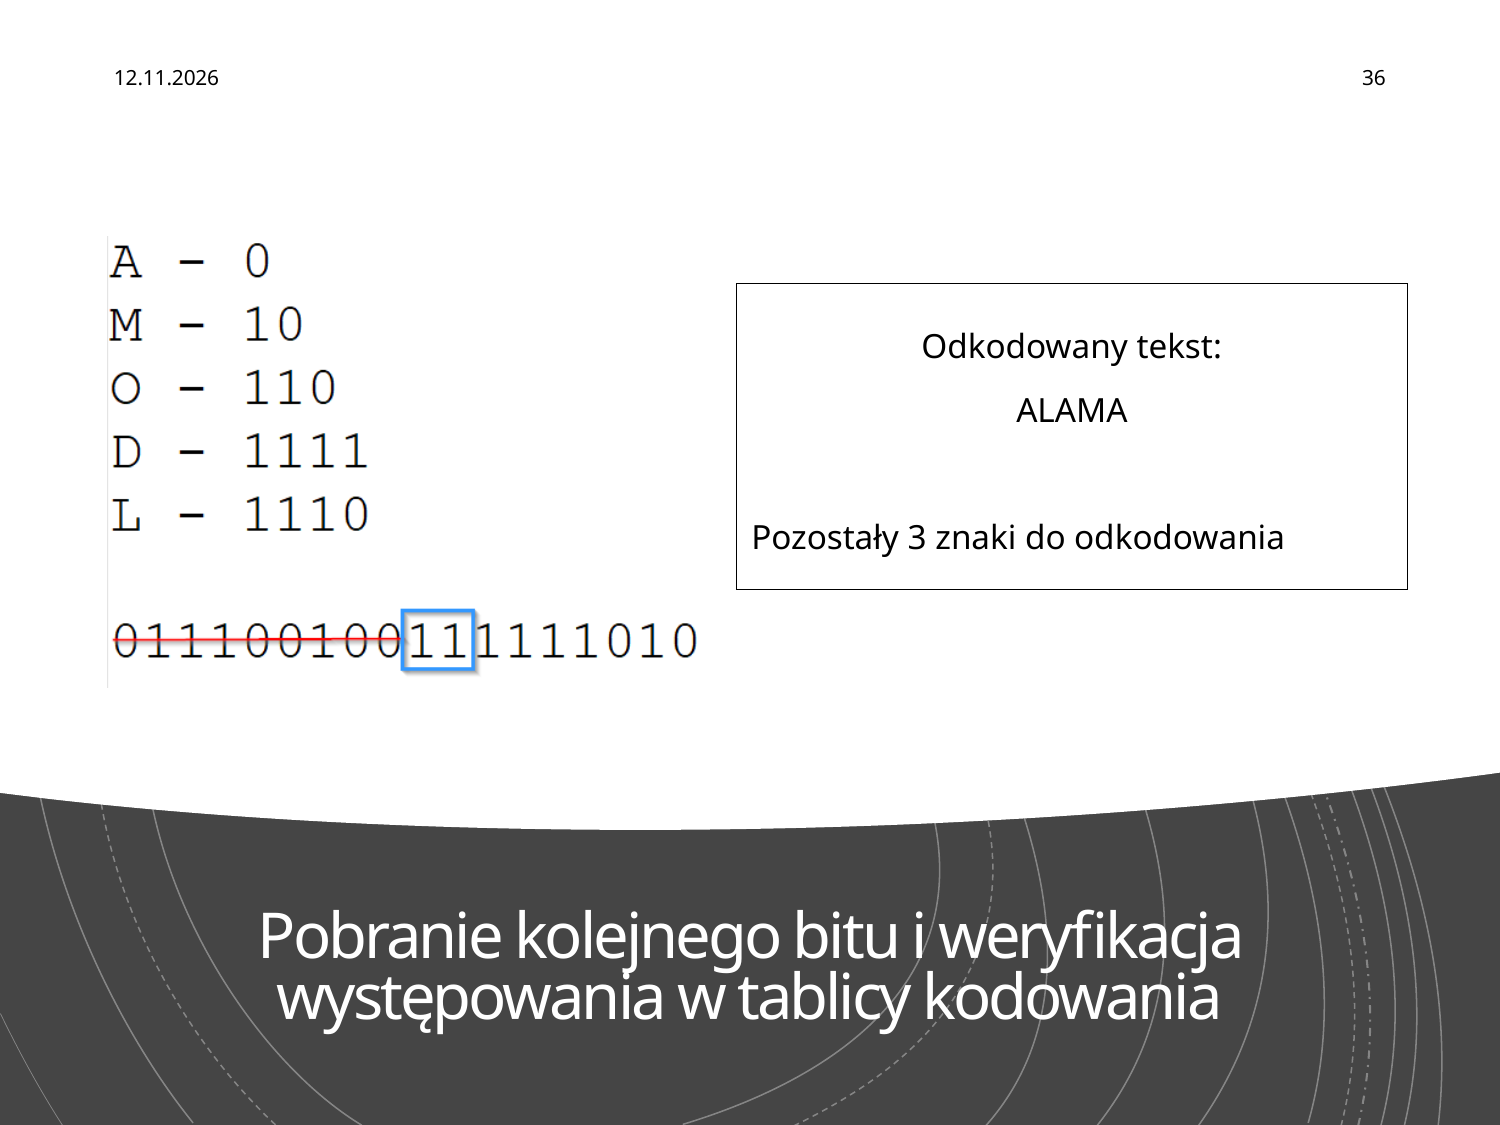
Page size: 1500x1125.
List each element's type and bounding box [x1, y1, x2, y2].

picture [107, 236, 731, 688]
text_box [0, 0, 1500, 1125]
